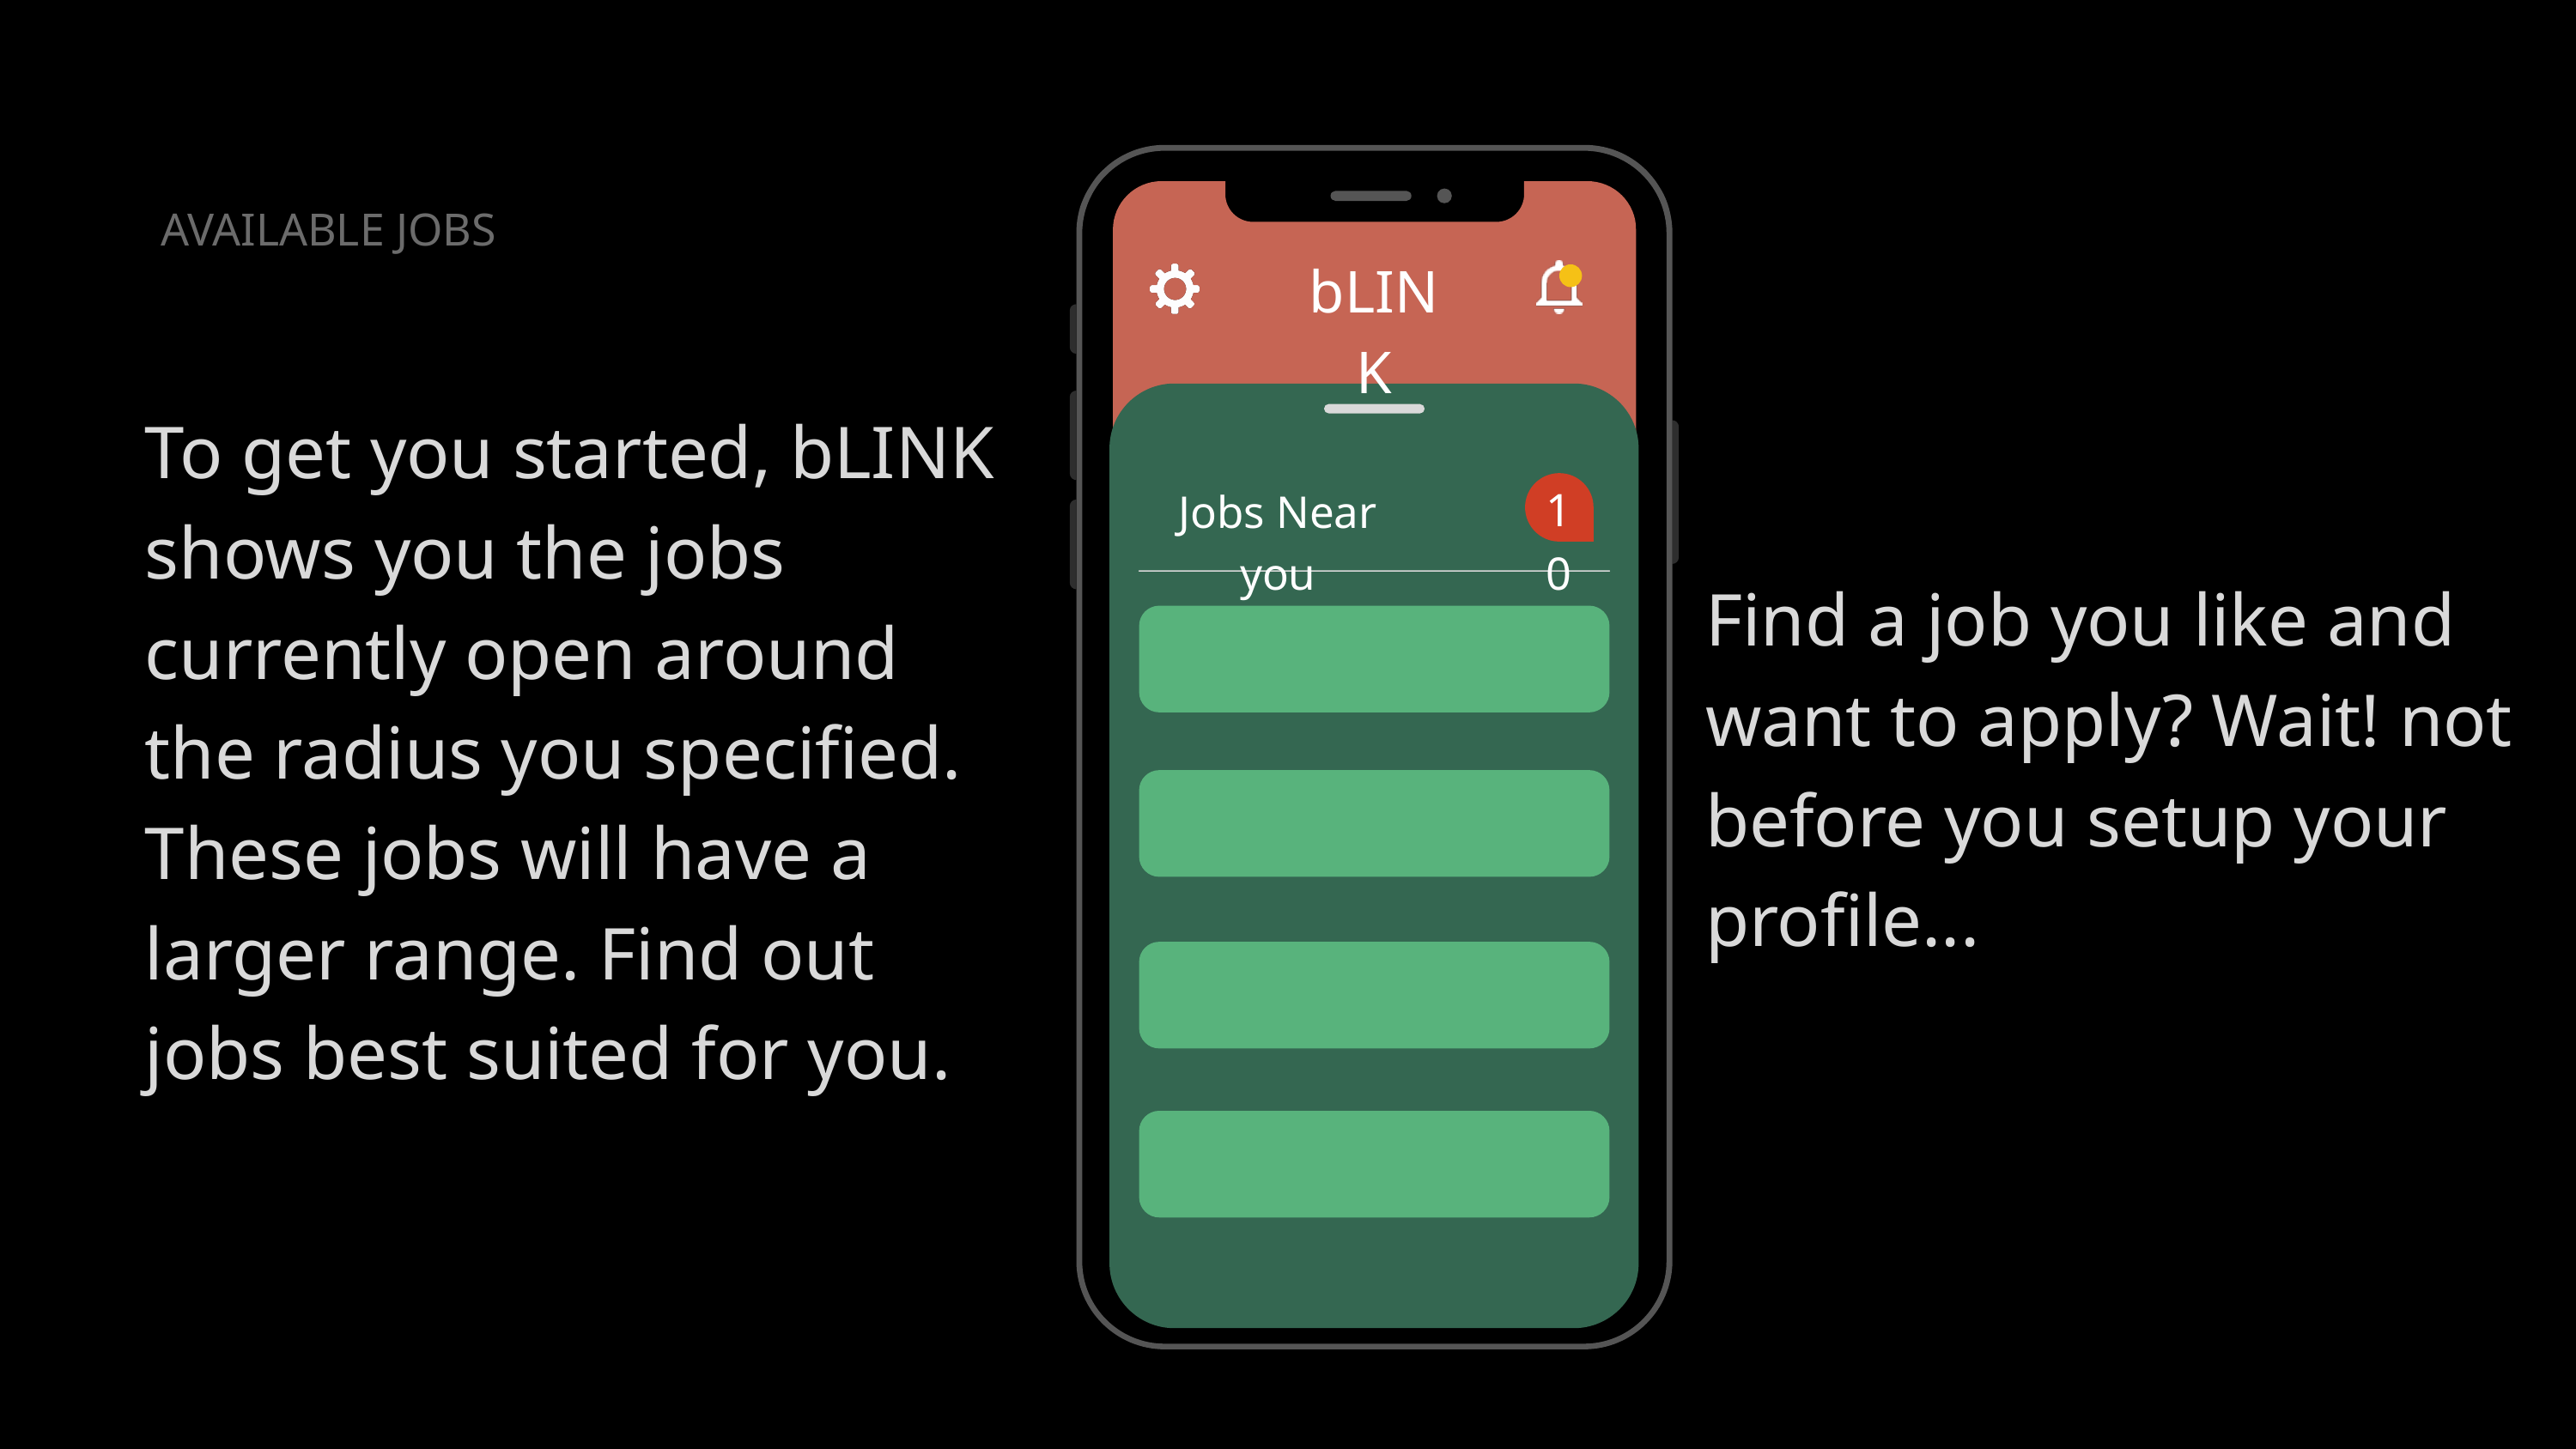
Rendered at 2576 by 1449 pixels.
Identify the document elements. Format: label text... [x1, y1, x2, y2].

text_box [1109, 383, 1639, 1329]
text_box Find a job you like and want to apply? Wait! not before you setup your profile... [1705, 560, 2525, 961]
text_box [1139, 769, 1610, 877]
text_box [1524, 472, 1595, 543]
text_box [1558, 264, 1583, 288]
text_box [1069, 144, 1680, 1350]
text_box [1139, 1110, 1610, 1218]
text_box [1139, 941, 1610, 1049]
picture [1150, 264, 1200, 314]
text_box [1139, 605, 1610, 713]
text_box AVAILABLE JOBS [144, 192, 513, 255]
picture [1536, 260, 1583, 314]
text_box To get you started, bLINK shows you the jobs currently open around the radius you specified. These jobs will have a larger range. Find out jobs best suited for you. [144, 392, 1016, 1094]
